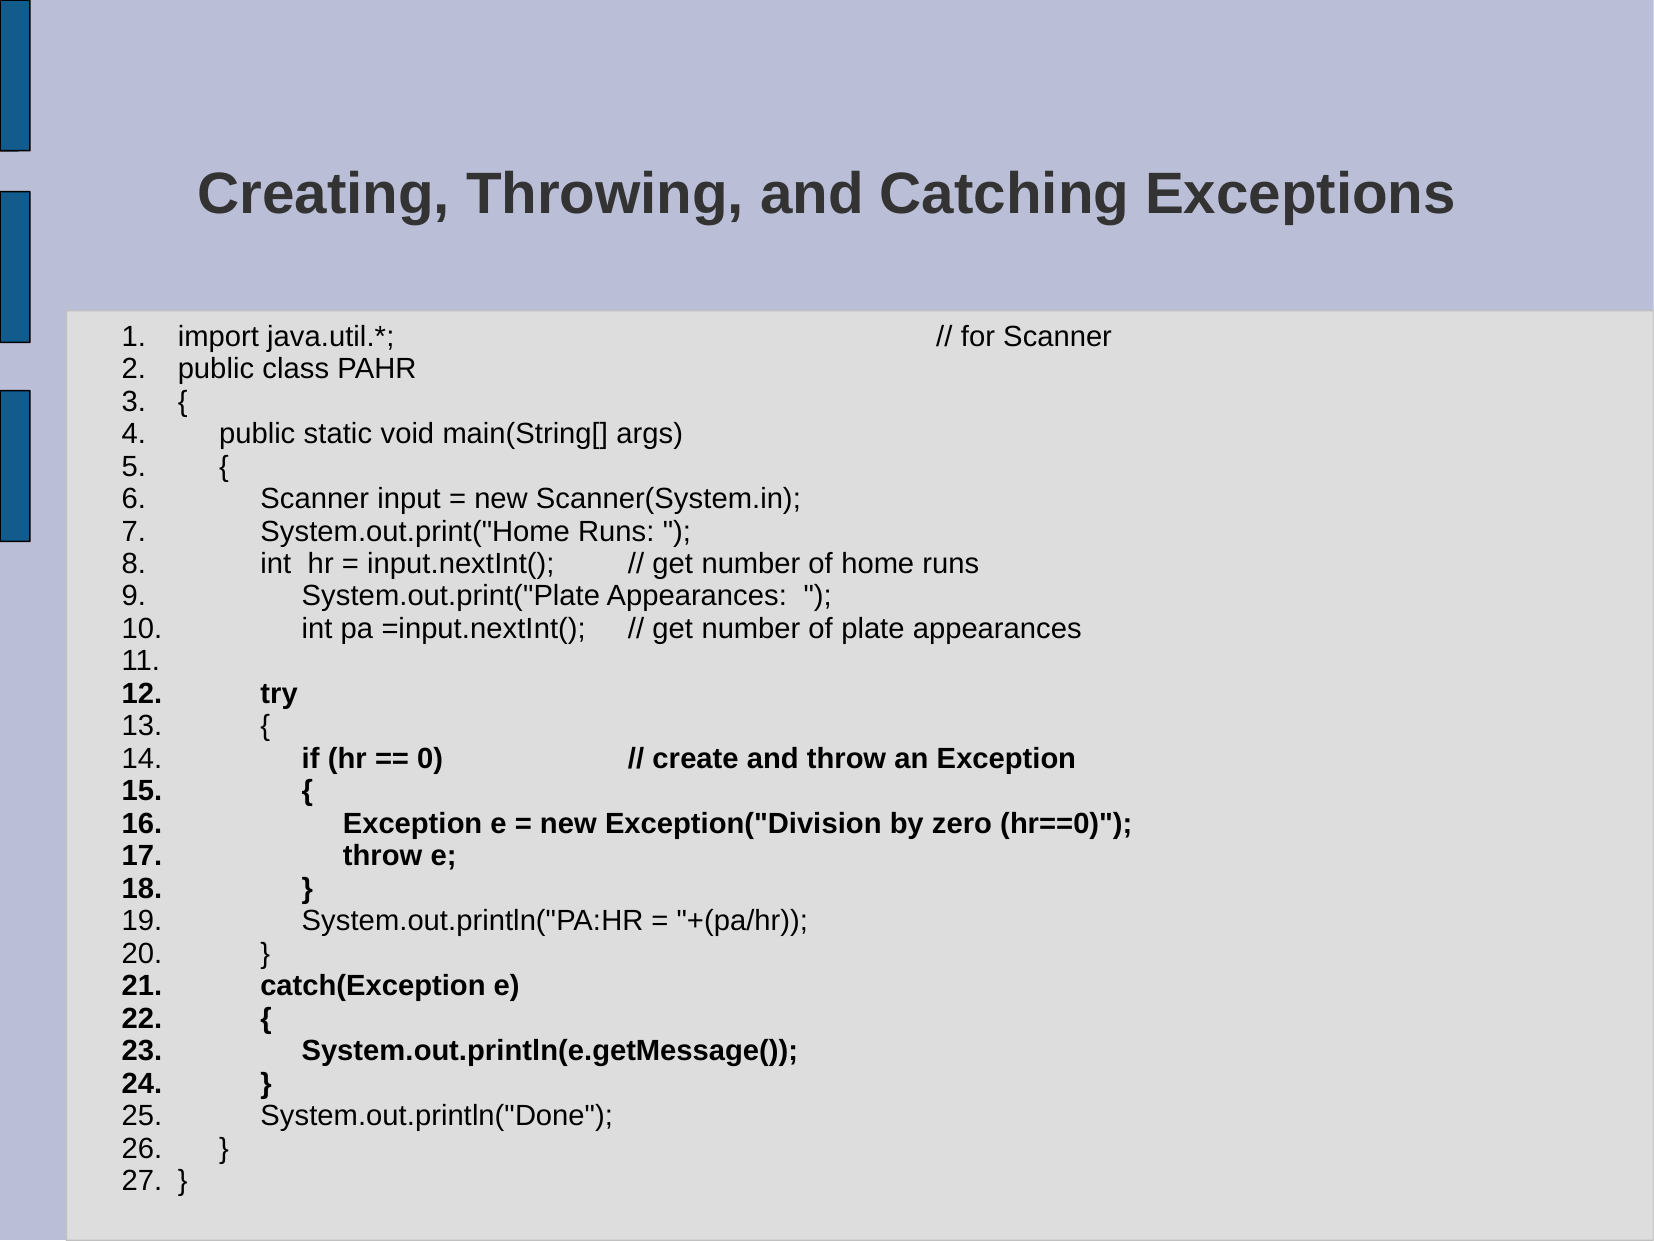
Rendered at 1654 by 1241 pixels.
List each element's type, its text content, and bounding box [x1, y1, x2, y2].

title Creating, Throwing, and Catching Exceptions [121, 90, 1534, 298]
list import java.util.*; // for Scanner public class PAHR { public static void main(String[] args) { Scanner input = new Scanner(System.in); System.out.print("Home Runs: "); int hr = input.nextInt(); // get number of home runs System.out.print("Plate Appearances: "); int pa =input.nextInt(); // get number of plate appearances try { if (hr == 0) // create and throw an Exception { Exception e = new Exception("Division by zero (hr==0)"); throw e; } System.out.println("PA:HR = "+(pa/hr)); } catch(Exception e) { System.out.println(e.getMessage()); } System.out.println("Done"); } } [121, 319, 1534, 1208]
